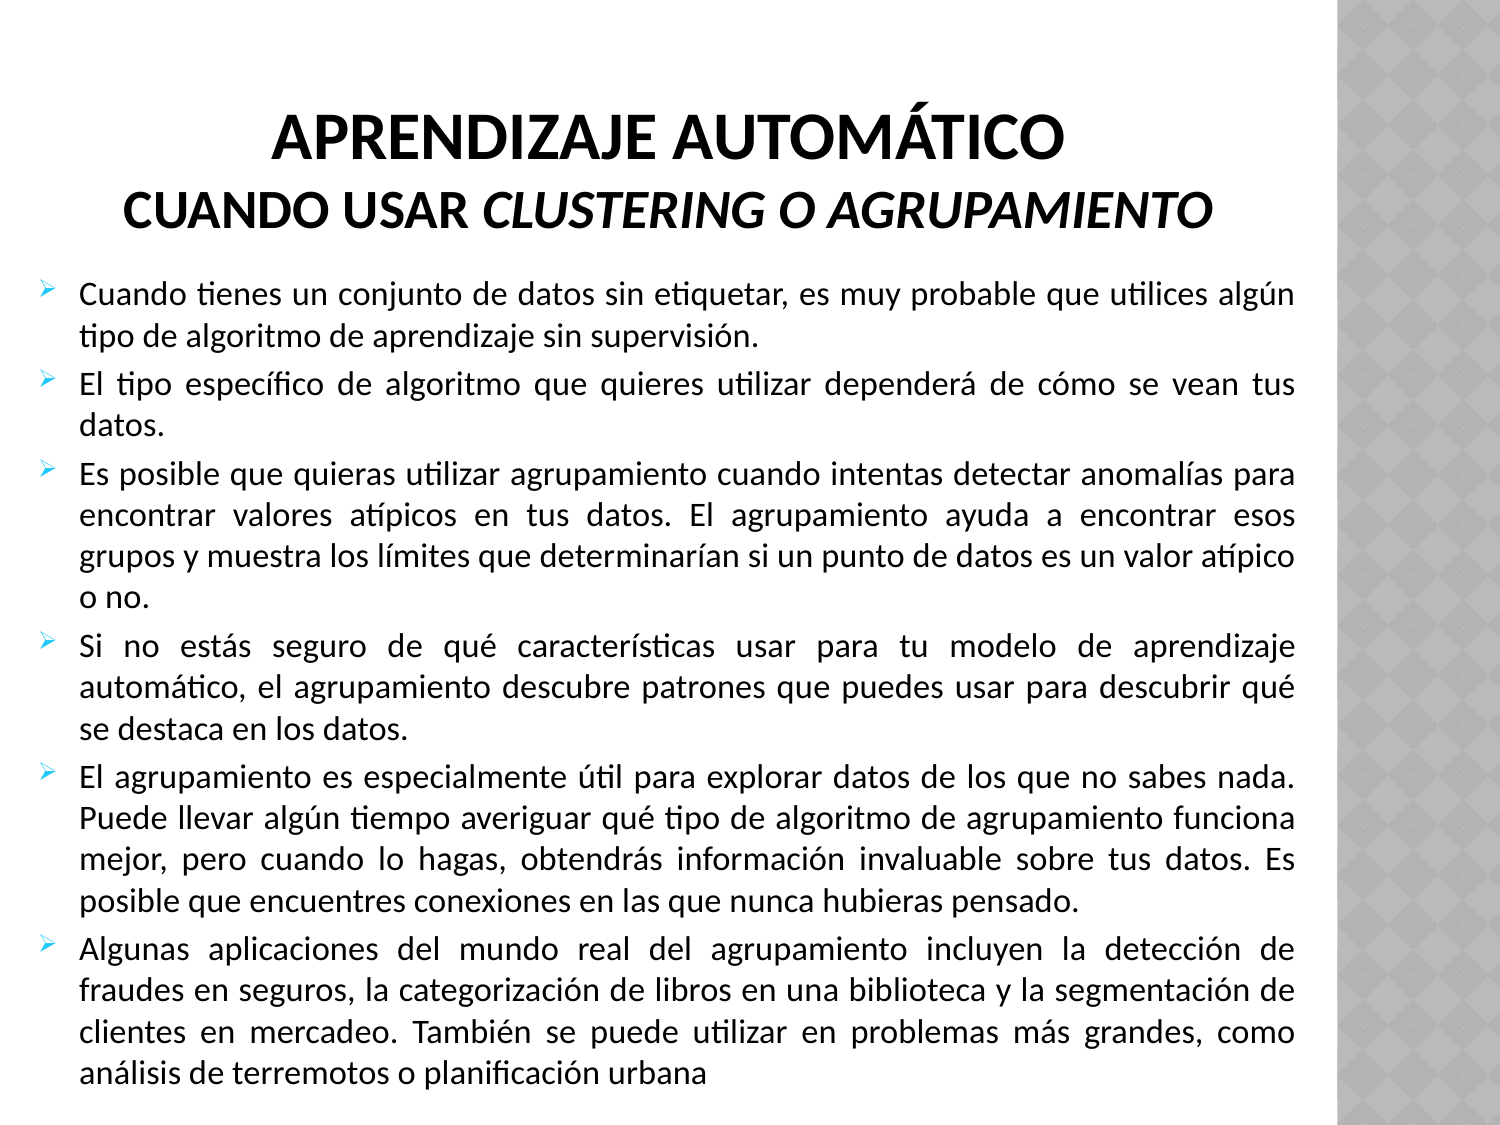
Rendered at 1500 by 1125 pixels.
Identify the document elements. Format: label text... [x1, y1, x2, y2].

list Cuando tienes un conjunto de datos sin etiquetar, es muy probable que utilices algún tipo de algoritmo de aprendizaje sin supervisión. El tipo específico de algoritmo que quieres utilizar dependerá de cómo se vean tus datos. Es posible que quieras utilizar agrupamiento cuando intentas detectar anomalías para encontrar valores atípicos en tus datos. El agrupamiento ayuda a encontrar esos grupos y muestra los límites que determinarían si un punto de datos es un valor atípico o no. Si no estás seguro de qué características usar para tu modelo de aprendizaje automático, el agrupamiento descubre patrones que puedes usar para descubrir qué se destaca en los datos. El agrupamiento es especialmente útil para explorar datos de los que no sabes nada. Puede llevar algún tiempo averiguar qué tipo de algoritmo de agrupamiento funciona mejor, pero cuando lo hagas, obtendrás información invaluable sobre tus datos. Es posible que encuentres conexiones en las que nunca hubieras pensado. Algunas aplicaciones del mundo real del agrupamiento incluyen la detección de fraudes en seguros, la categorización de libros en una biblioteca y la segmentación de clientes en mercadeo. También se puede utilizar en problemas más grandes, como análisis de terremotos o planificación urbana [23, 264, 1313, 1102]
title APRENDIZAJE AUTOMÁTICO CUANDO USAR clustering O AGRUPAMIENTO [75, 52, 1263, 240]
